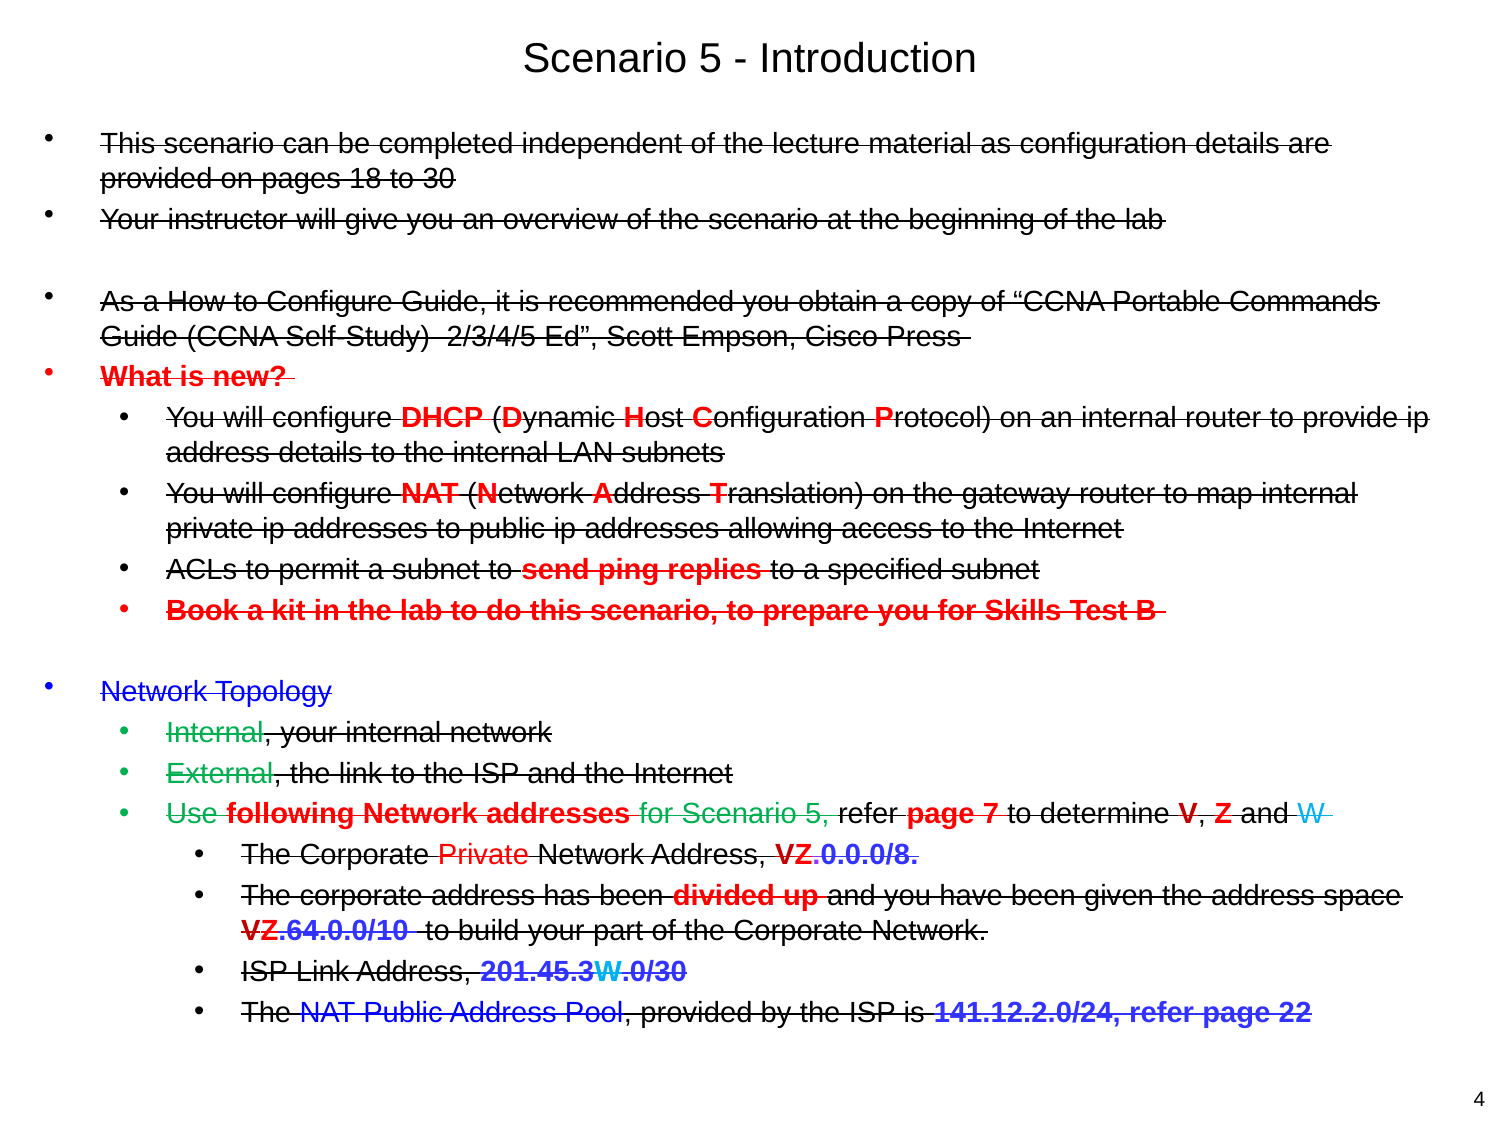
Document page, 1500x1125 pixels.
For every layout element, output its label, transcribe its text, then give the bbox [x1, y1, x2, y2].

text_box Scenario 5 - Introduction [74, 23, 1425, 106]
slide_number 4 [1445, 1077, 1500, 1125]
text_box This scenario can be completed independent of the lecture material as configuration details are provided on pages 18 to 30 Your instructor will give you an overview of the scenario at the beginning of the lab As a How to Configure Guide, it is recommended you obtain a copy of “CCNA Portable Commands Guide (CCNA Self-Study) 2/3/4/5 Ed”, Scott Empson, Cisco Press What is new? You will configure DHCP (Dynamic Host Configuration Protocol) on an internal router to provide ip address details to the internal LAN subnets You will configure NAT (Network Address Translation) on the gateway router to map internal private ip addresses to public ip addresses allowing access to the Internet ACLs to permit a subnet to send ping replies to a specified subnet Book a kit in the lab to do this scenario, to prepare you for Skills Test B Network Topology Internal, your internal network External, the link to the ISP and the Internet Use following Network addresses for Scenario 5, refer page 7 to determine V, Z and W The Corporate Private Network Address, VZ.0.0.0/8. The corporate address has been divided up and you have been given the address space VZ.64.0.0/10 to build your part of the Corporate Network. ISP Link Address, 201.45.3W.0/30 The NAT Public Address Pool, provided by the ISP is 141.12.2.0/24, refer page 22 [29, 117, 1459, 1090]
